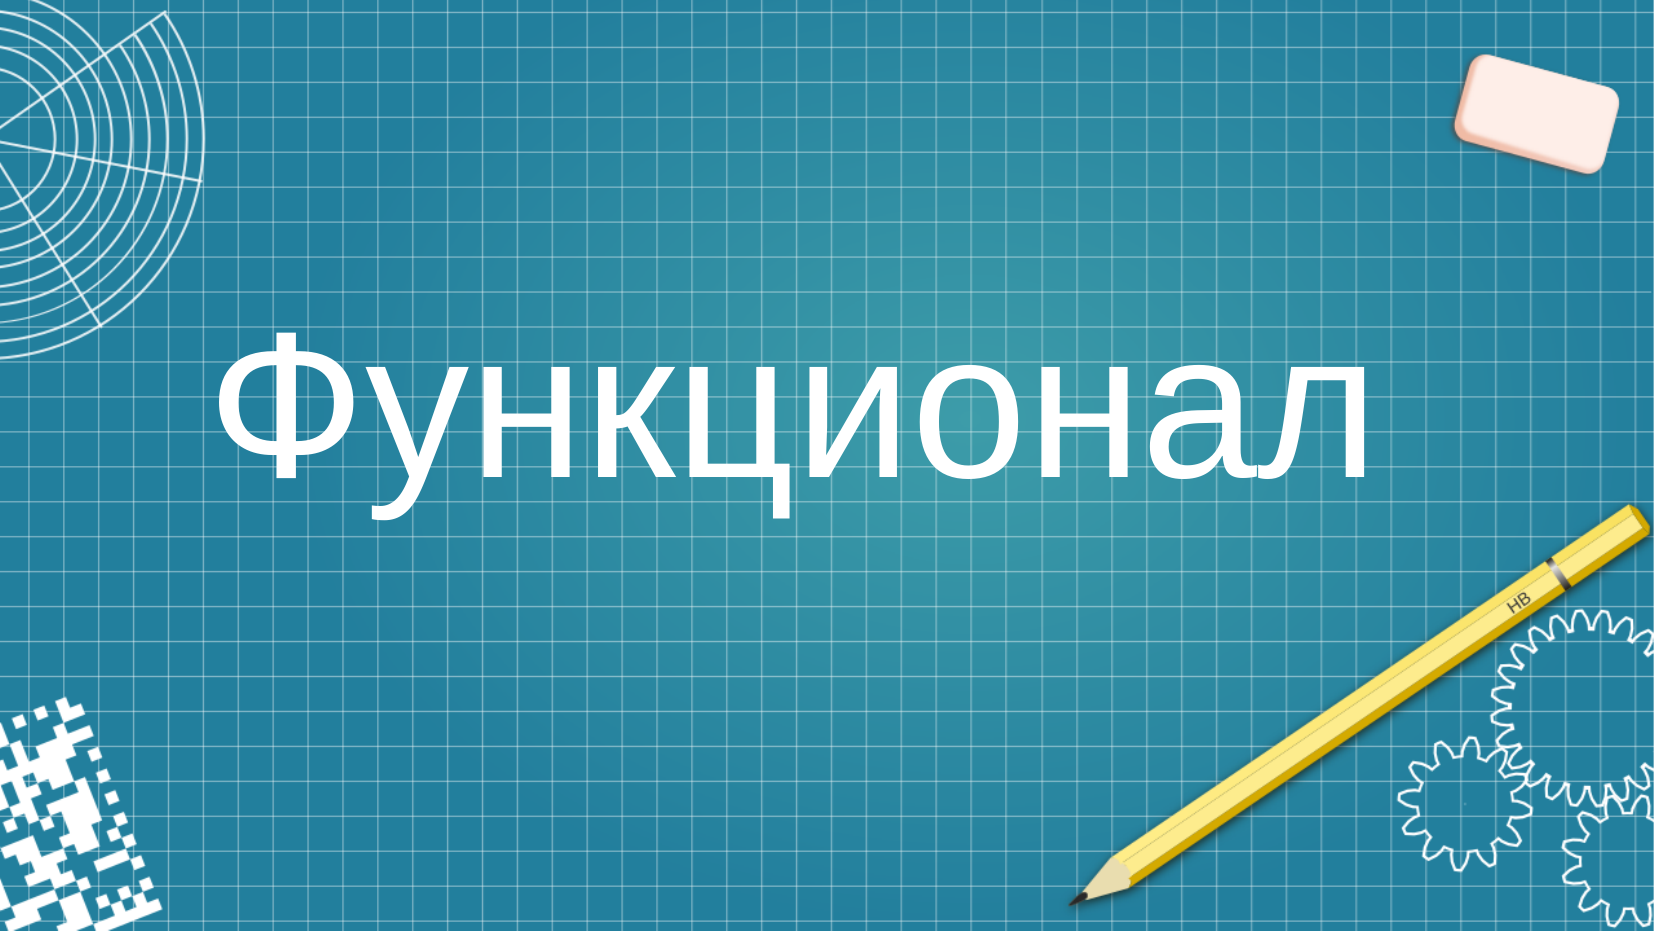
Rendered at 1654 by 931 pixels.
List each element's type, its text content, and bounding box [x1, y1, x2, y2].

title Функционал [49, 262, 1538, 525]
picture [0, 0, 1654, 931]
